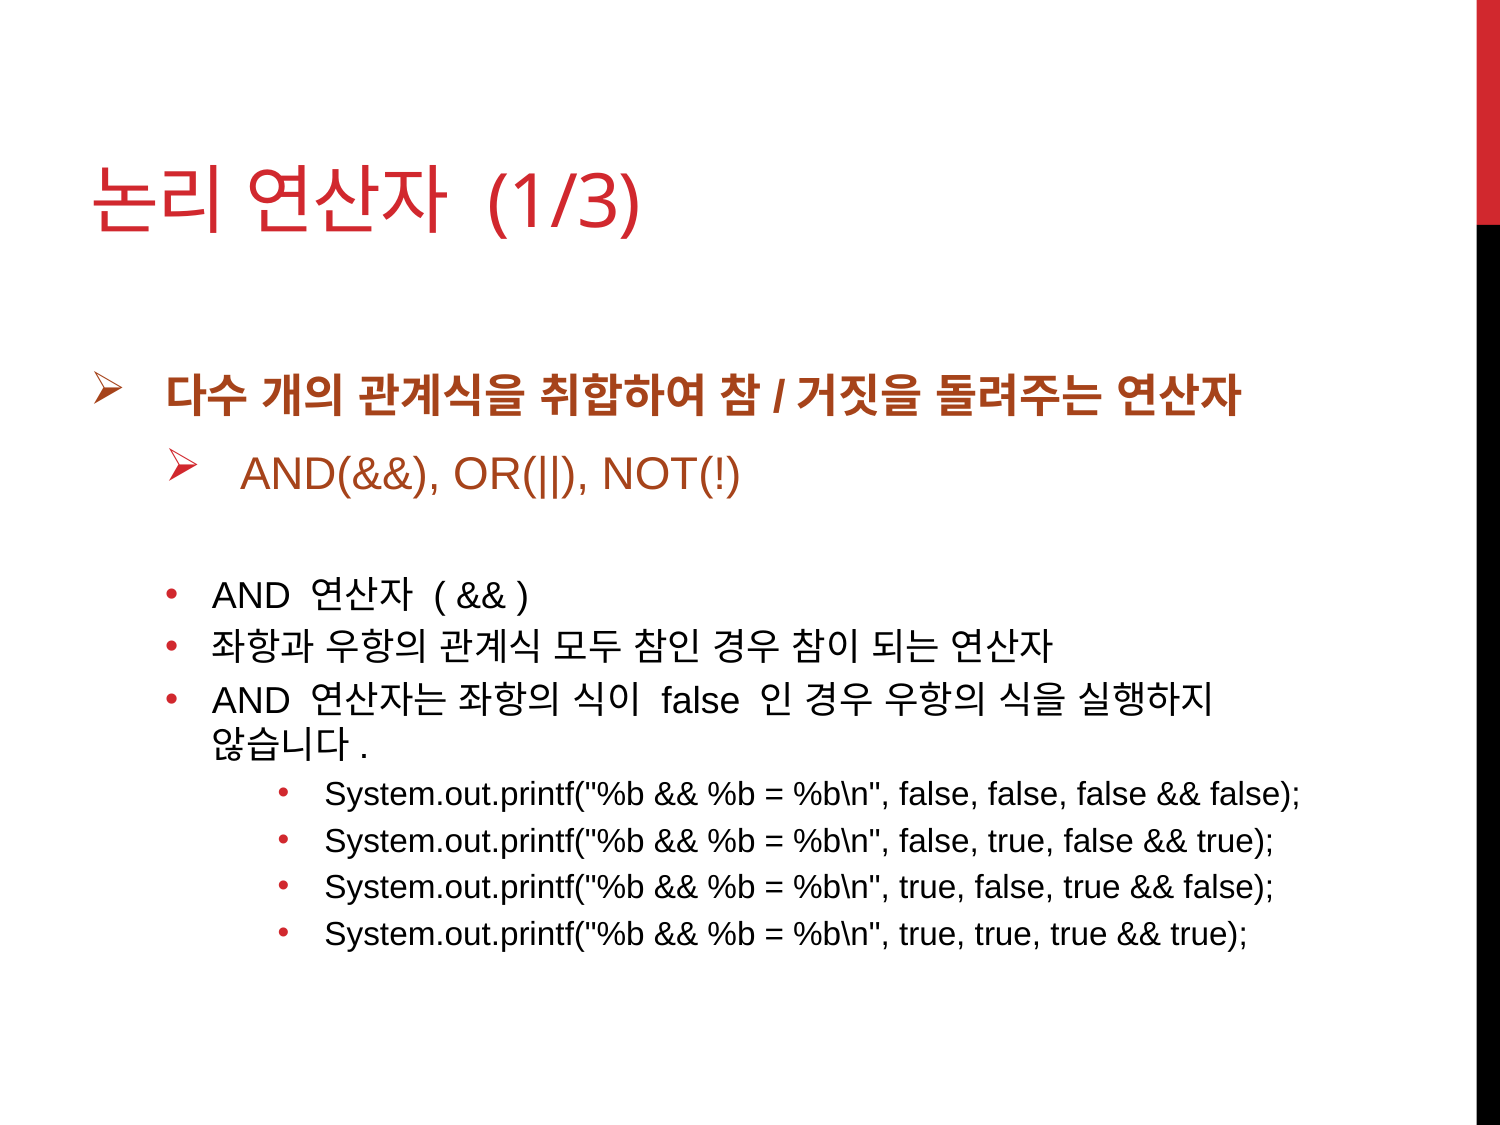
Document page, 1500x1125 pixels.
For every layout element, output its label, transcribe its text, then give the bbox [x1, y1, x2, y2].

list 다수 개의 관계식을 취합하여 참/거짓을 돌려주는 연산자 AND(&&), OR(||), NOT(!) AND 연산자 ( && ) 좌항과 우항의 관계식 모두 참인 경우 참이 되는 연산자 AND 연산자는 좌항의 식이 false 인 경우 우항의 식을 실행하지 않습니다. System.out.printf("%b && %b = %b\n", false, false, false && false); System.out.printf("%b && %b = %b\n", false, true, false && true); System.out.printf("%b && %b = %b\n", true, false, true && false); System.out.printf("%b && %b = %b\n", true, true, true && true); [75, 287, 1325, 1005]
title 논리 연산자 (1/3) [75, 25, 1471, 250]
